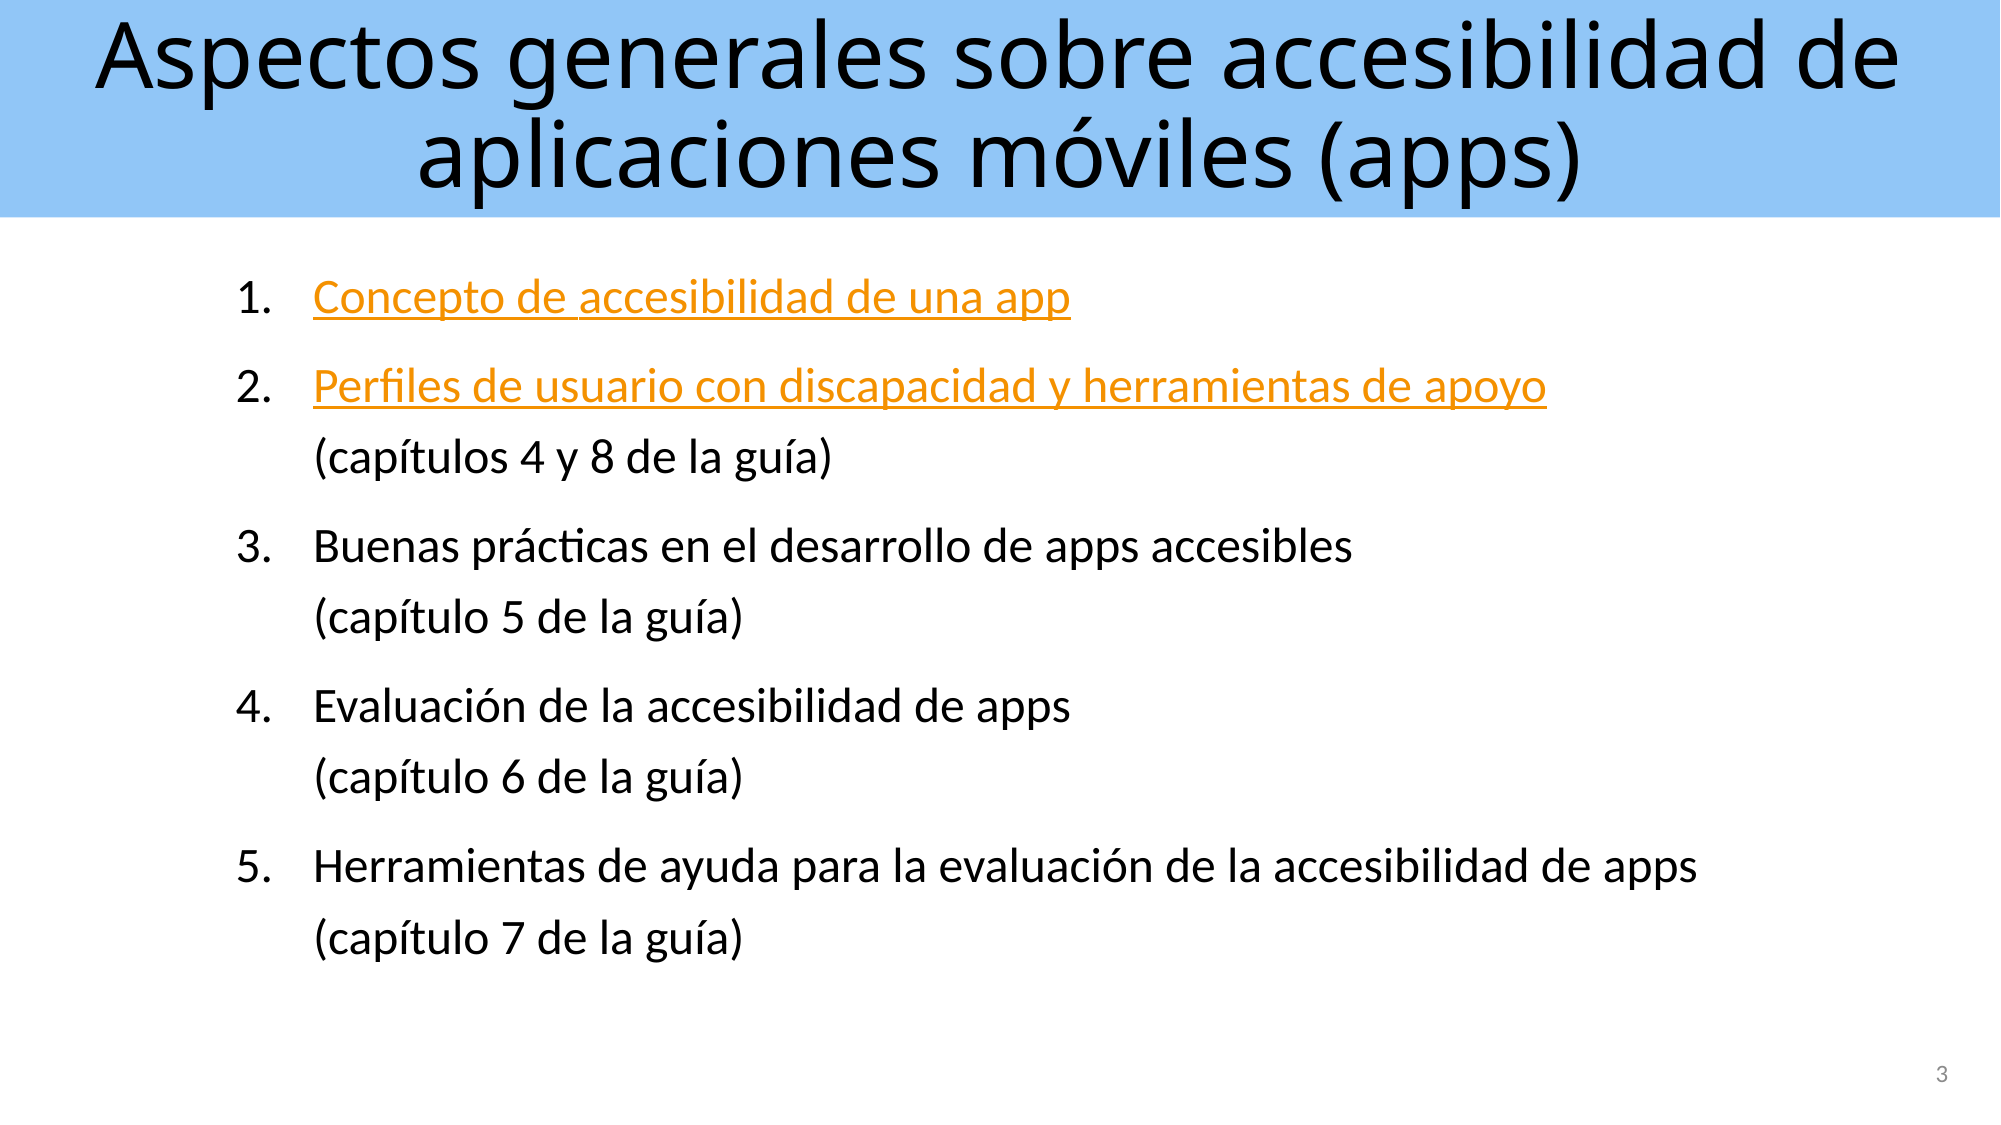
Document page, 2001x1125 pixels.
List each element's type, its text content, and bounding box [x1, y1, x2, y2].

list Concepto de accesibilidad de una app Perfiles de usuario con discapacidad y herramientas de apoyo (capítulos 4 y 8 de la guía) Buenas prácticas en el desarrollo de apps accesibles (capítulo 5 de la guía) Evaluación de la accesibilidad de apps (capítulo 6 de la guía) Herramientas de ayuda para la evaluación de la accesibilidad de apps (capítulo 7 de la guía) [220, 244, 1724, 1016]
title Aspectos generales sobre accesibilidad de aplicaciones móviles (apps) [0, 0, 2000, 218]
slide_number 3 [1513, 1042, 1964, 1103]
